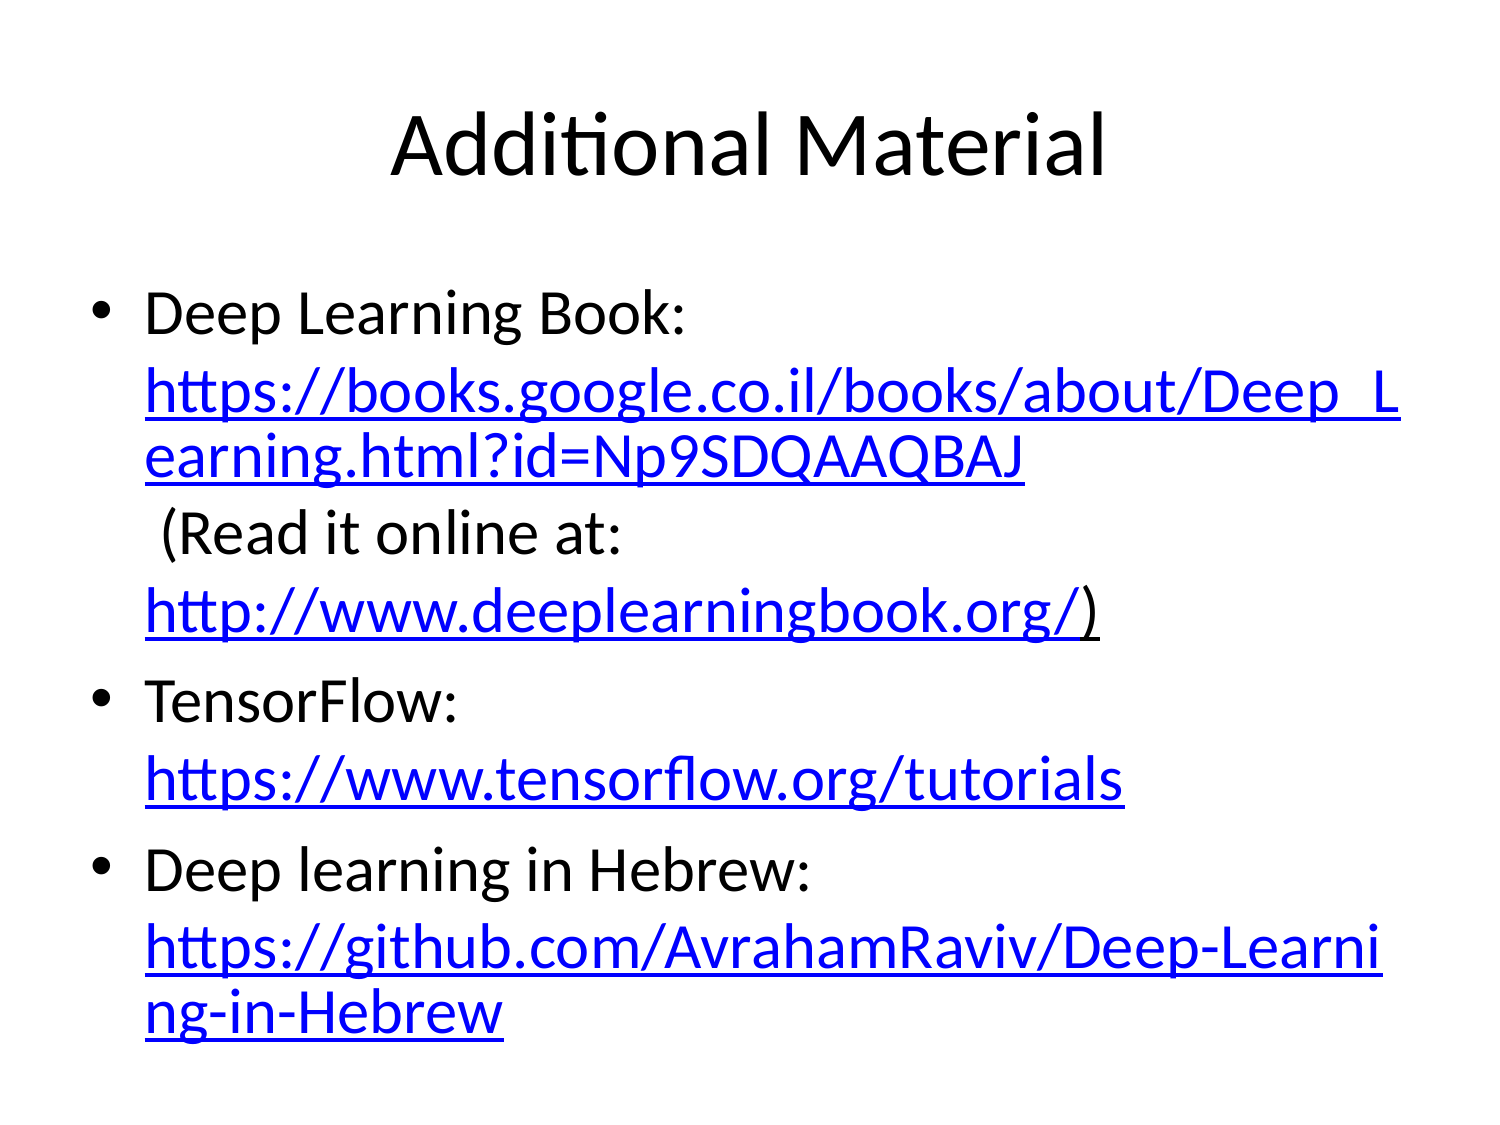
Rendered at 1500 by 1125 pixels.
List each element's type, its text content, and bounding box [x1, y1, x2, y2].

list Deep Learning Book: https://books.google.co.il/books/about/Deep_Learning.html?id=Np9SDQAAQBAJ (Read it online at: http://www.deeplearningbook.org/) TensorFlow: https://www.tensorflow.org/tutorials Deep learning in Hebrew: https://github.com/AvrahamRaviv/Deep-Learning-in-Hebrew [75, 262, 1425, 1005]
title Additional Material [75, 45, 1425, 233]
